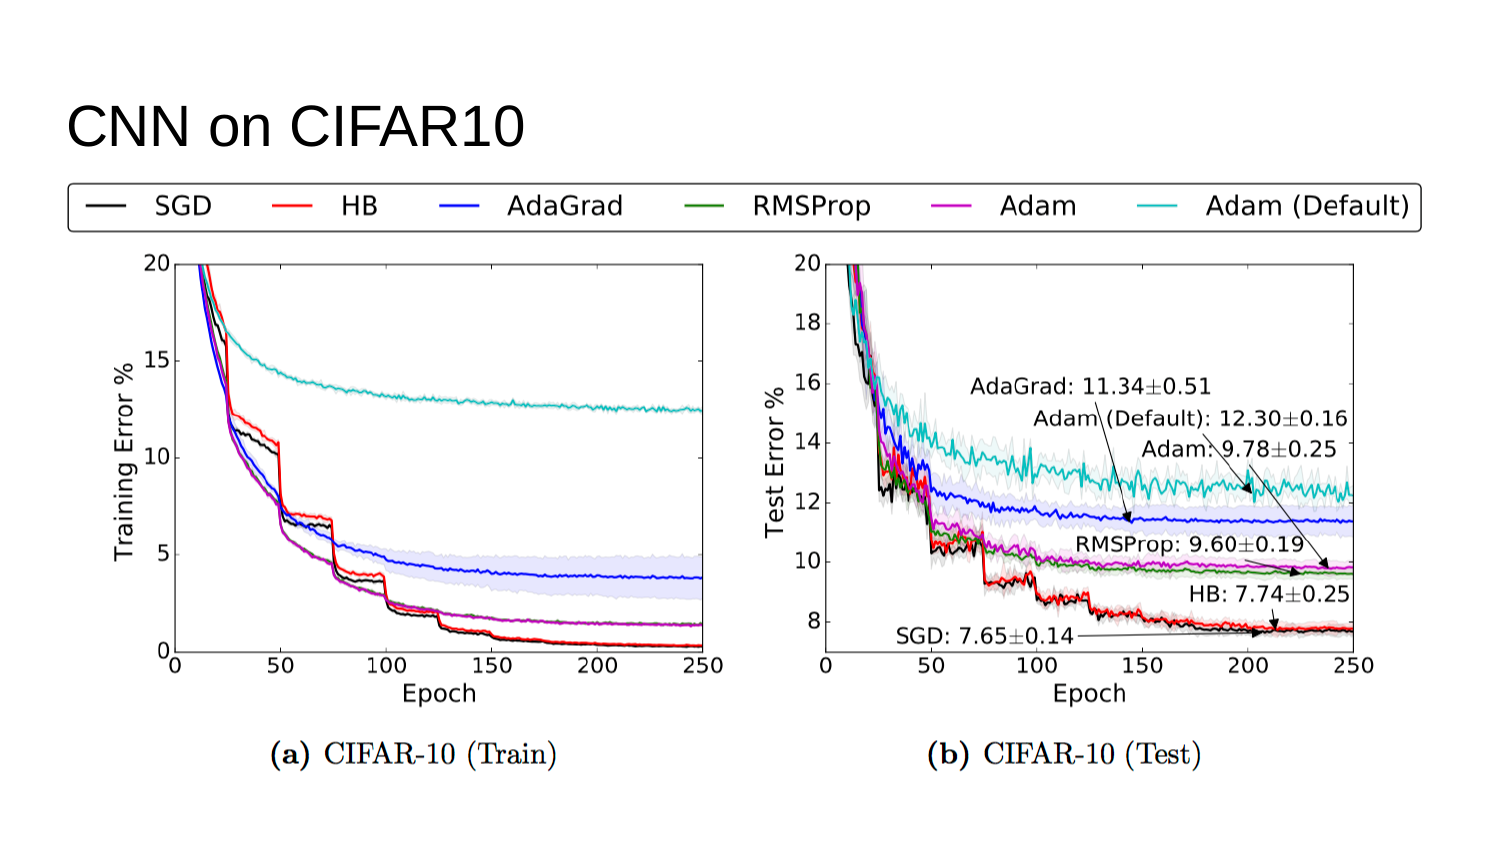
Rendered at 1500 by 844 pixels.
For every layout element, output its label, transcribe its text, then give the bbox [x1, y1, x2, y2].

title CNN on CIFAR10 [51, 72, 1449, 167]
picture [50, 166, 1444, 791]
